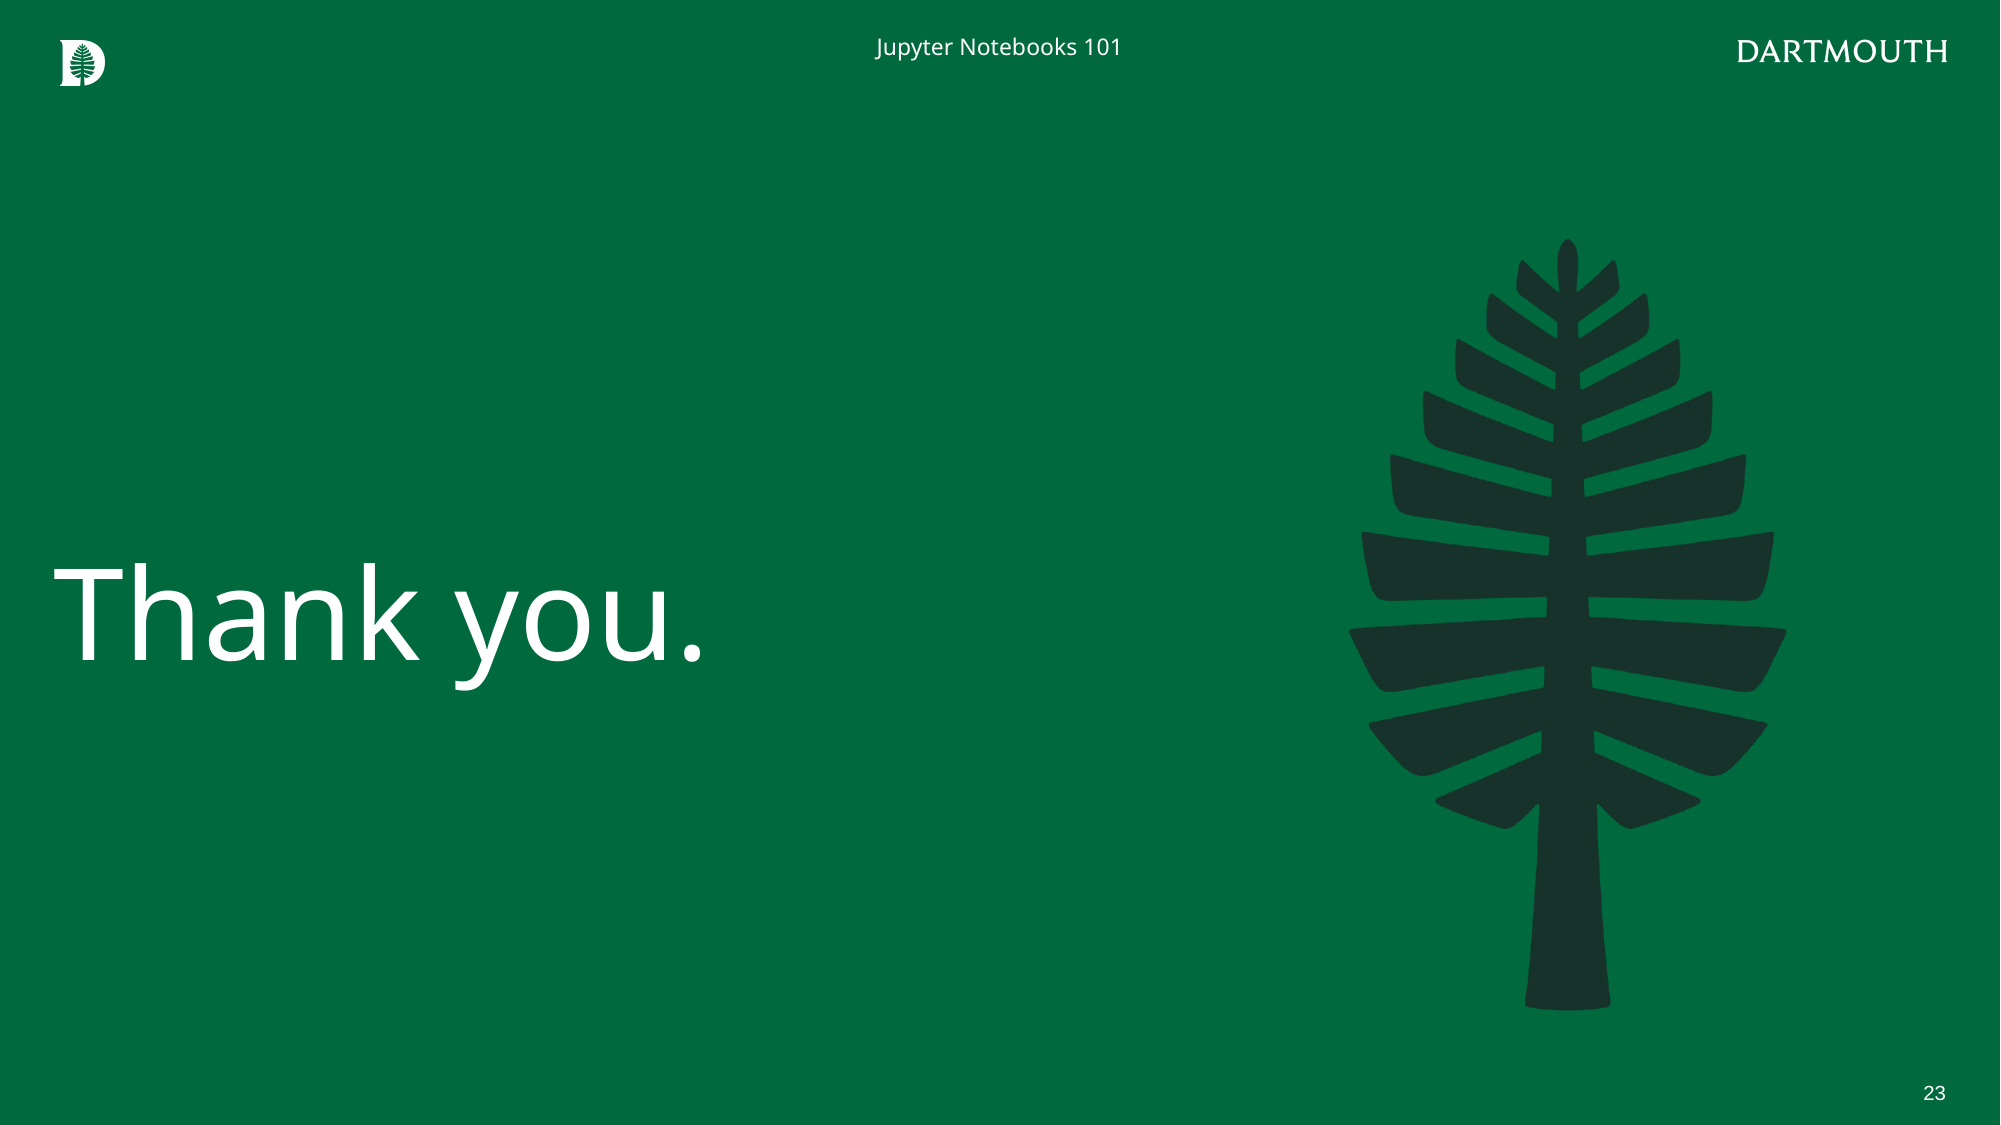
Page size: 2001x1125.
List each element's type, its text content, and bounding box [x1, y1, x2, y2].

picture [1342, 233, 1790, 1014]
footer Jupyter Notebooks 101 [390, 30, 1610, 66]
picture [1737, 39, 1947, 63]
picture [60, 40, 105, 86]
title Thank you. [53, 562, 1266, 894]
slide_number 23 [1860, 1074, 1947, 1111]
